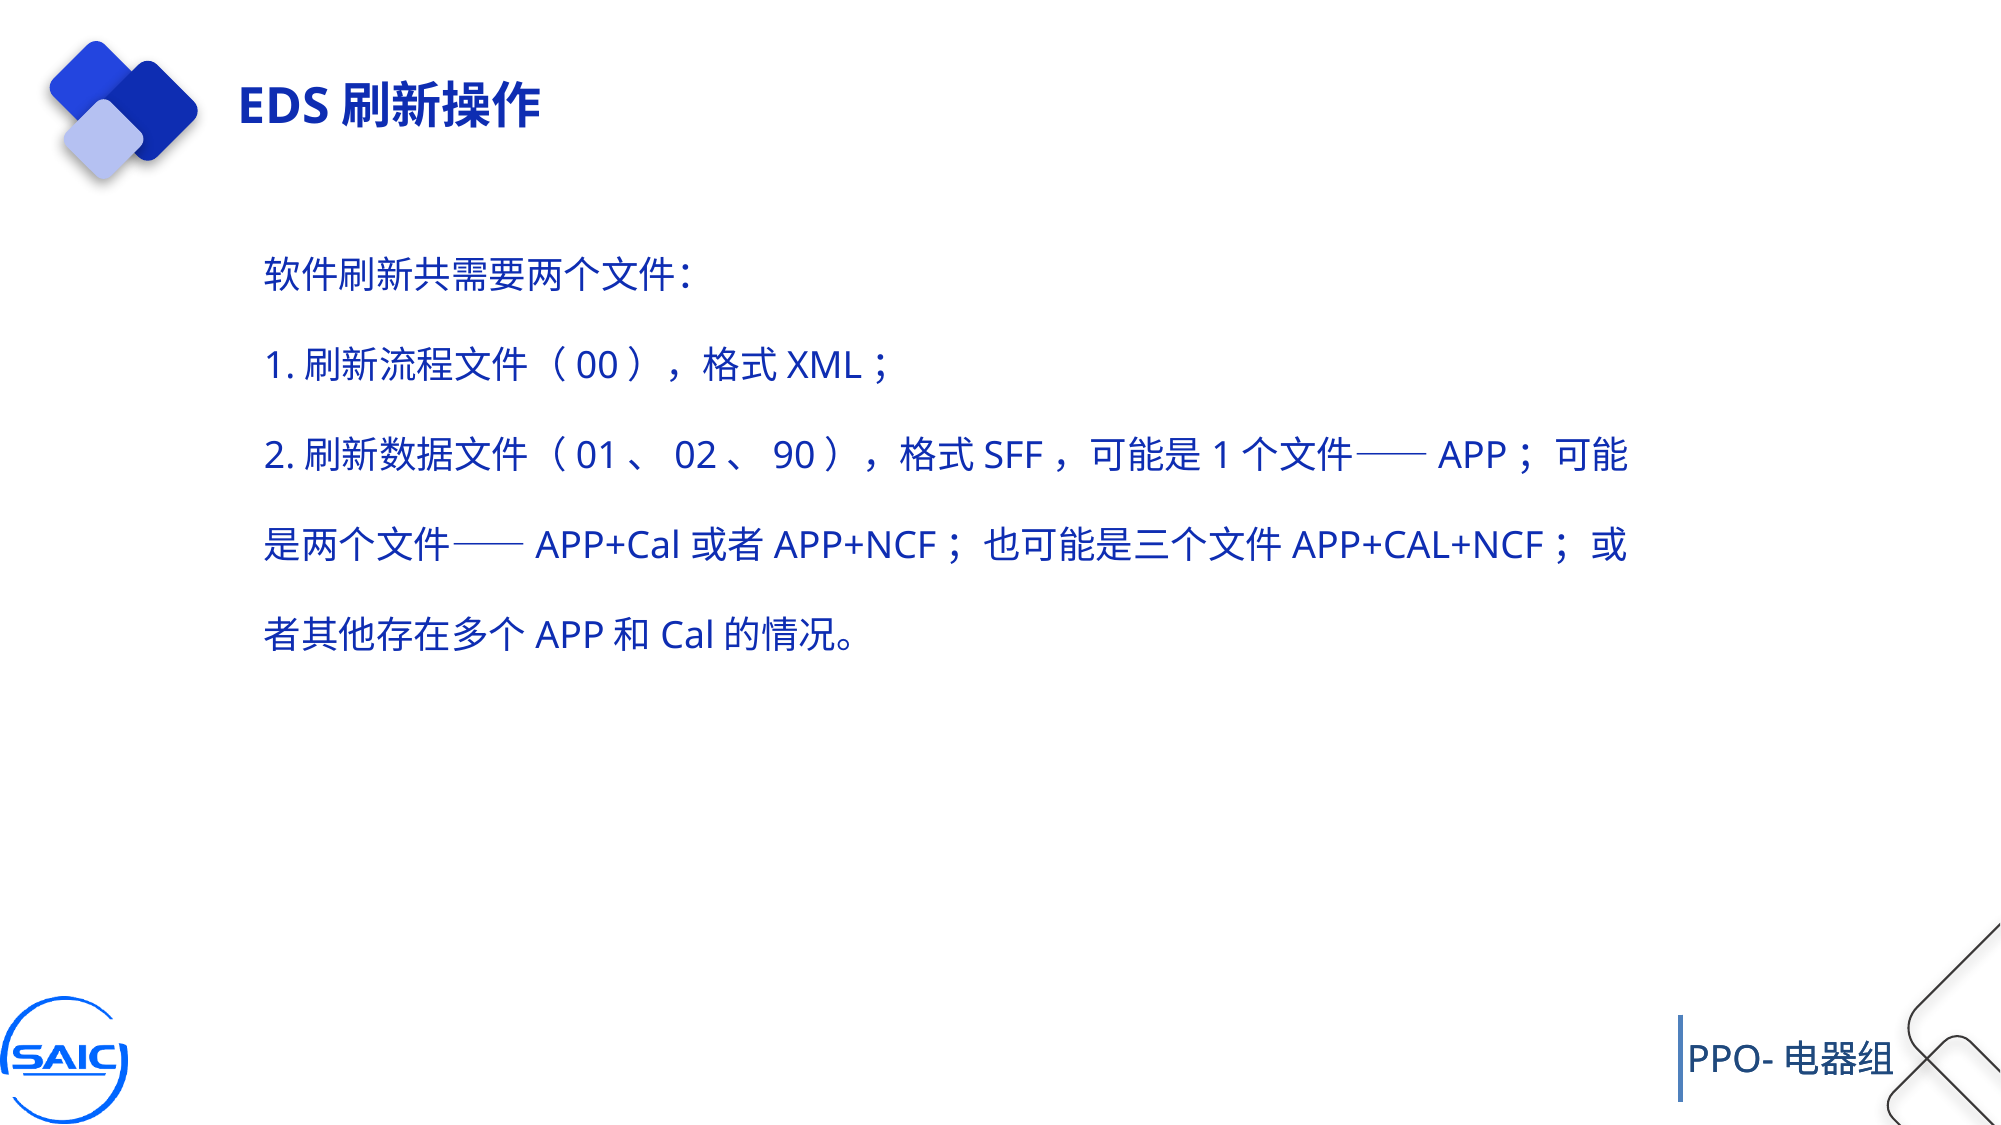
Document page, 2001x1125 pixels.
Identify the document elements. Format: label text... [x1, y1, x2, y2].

text_box 软件刷新共需要两个文件： 1.刷新流程文件（00），格式XML； 2.刷新数据文件（01、02、90），格式SFF，可能是1个文件——APP；可能是两个文件——APP+Cal或者APP+NCF；也可能是三个文件APP+CAL+NCF；或者其他存在多个APP和Cal的情况。 [249, 198, 1674, 664]
text_box EDS刷新操作 [222, 66, 616, 142]
picture [0, 996, 128, 1124]
